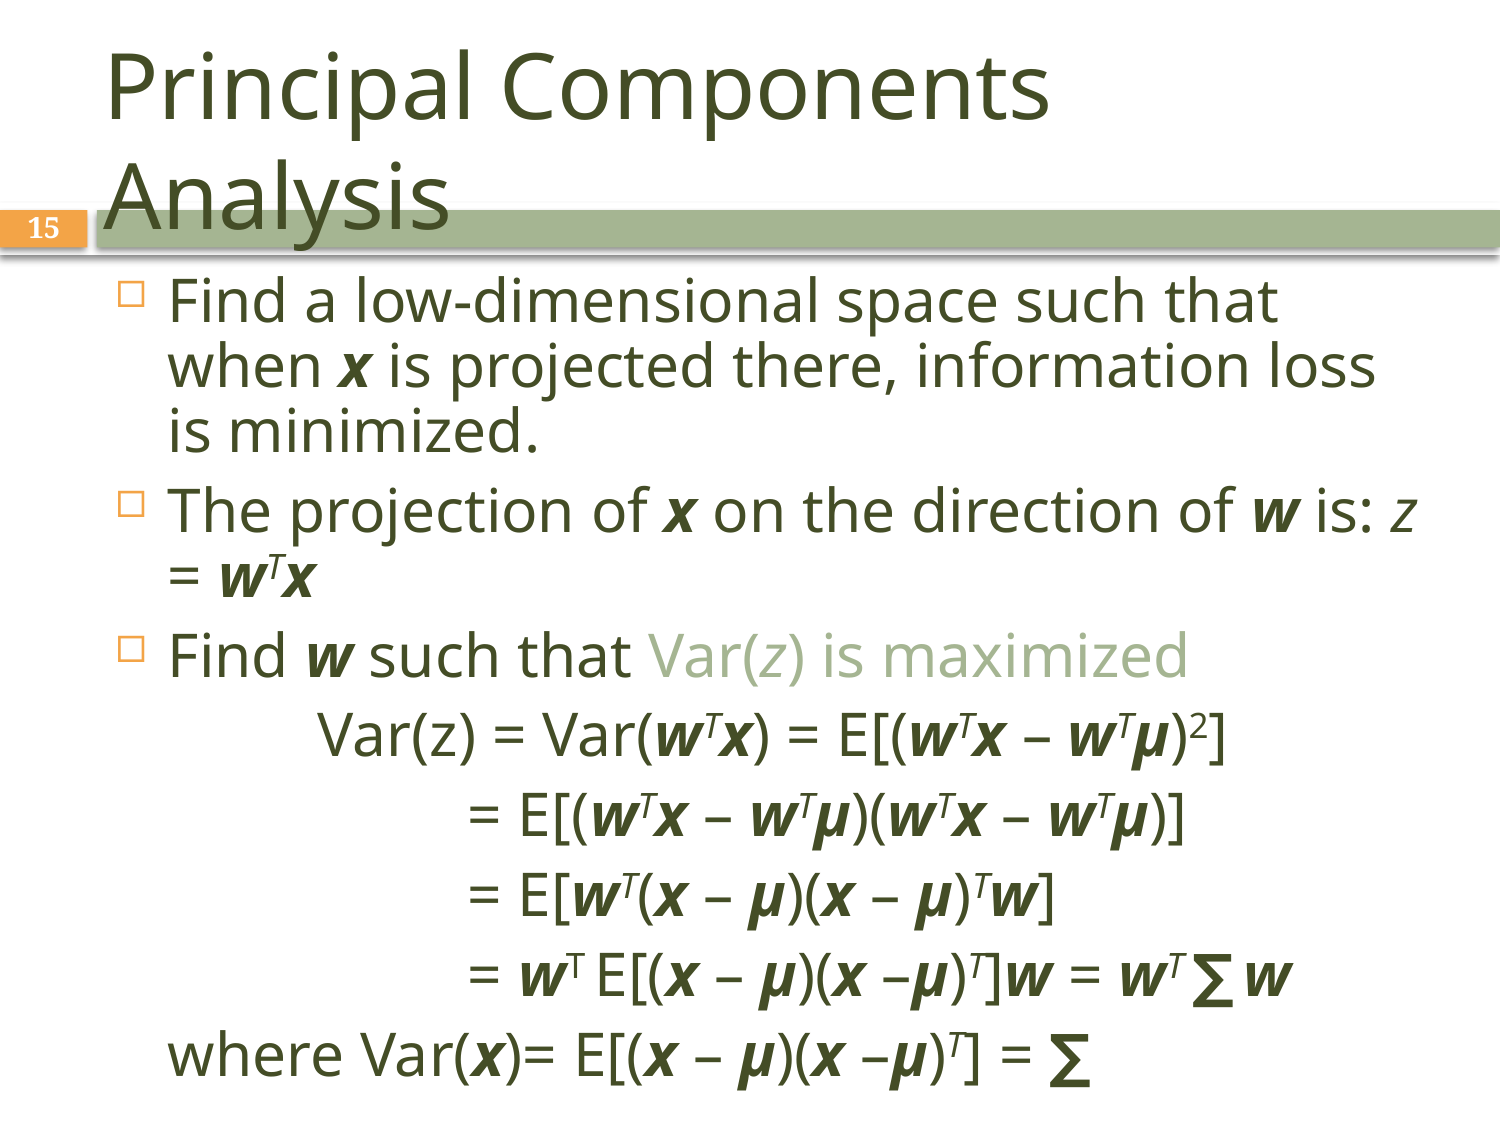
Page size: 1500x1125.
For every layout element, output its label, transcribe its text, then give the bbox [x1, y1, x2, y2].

list Find a low-dimensional space such that when x is projected there, information loss is minimized. The projection of x on the direction of w is: z = wTx Find w such that Var(z) is maximized Var(z) = Var(wTx) = E[(wTx – wTμ)2] = E[(wTx – wTμ)(wTx – wTμ)] = E[wT(x – μ)(x – μ)Tw] = wT E[(x – μ)(x –μ)T]w = wT ∑ w where Var(x)= E[(x – μ)(x –μ)T] = ∑ [100, 262, 1438, 1000]
title Principal Components Analysis [88, 78, 1439, 198]
slide_number 15 [0, 208, 88, 249]
